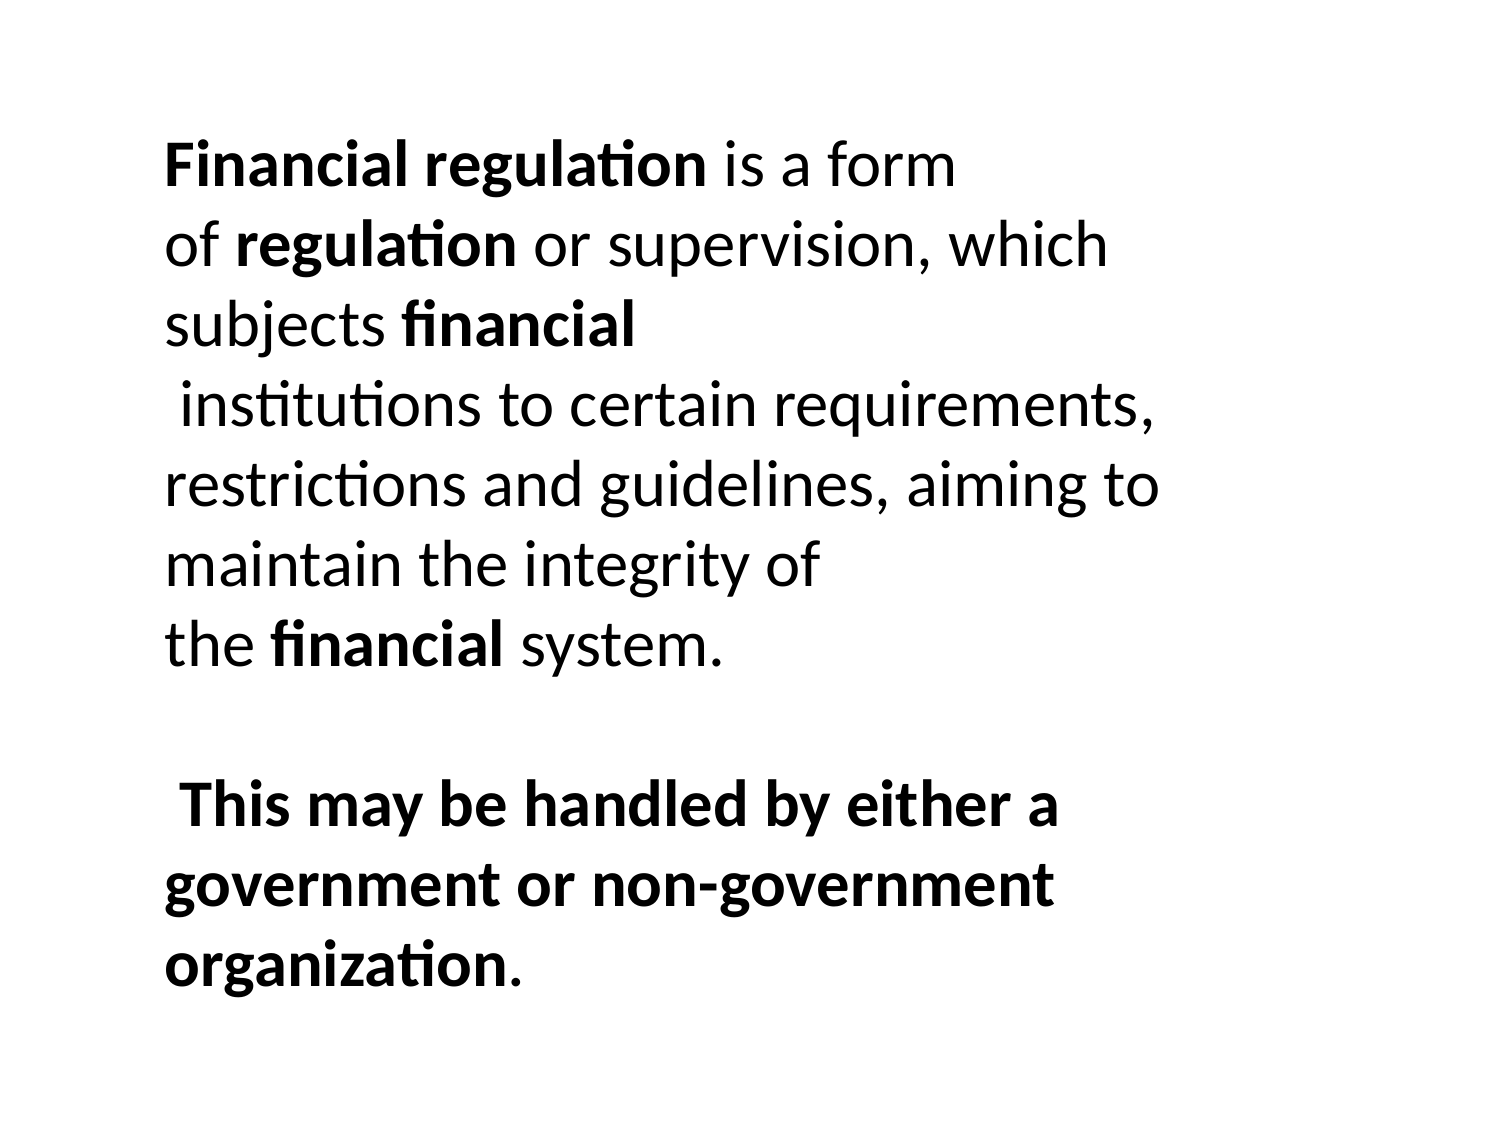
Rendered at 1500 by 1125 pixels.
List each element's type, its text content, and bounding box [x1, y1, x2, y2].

text_box Financial regulation is a form of regulation or supervision, which subjects financial institutions to certain requirements, restrictions and guidelines, aiming to maintain the integrity of the financial system. This may be handled by either a government or non-government organization. [149, 112, 1263, 1007]
